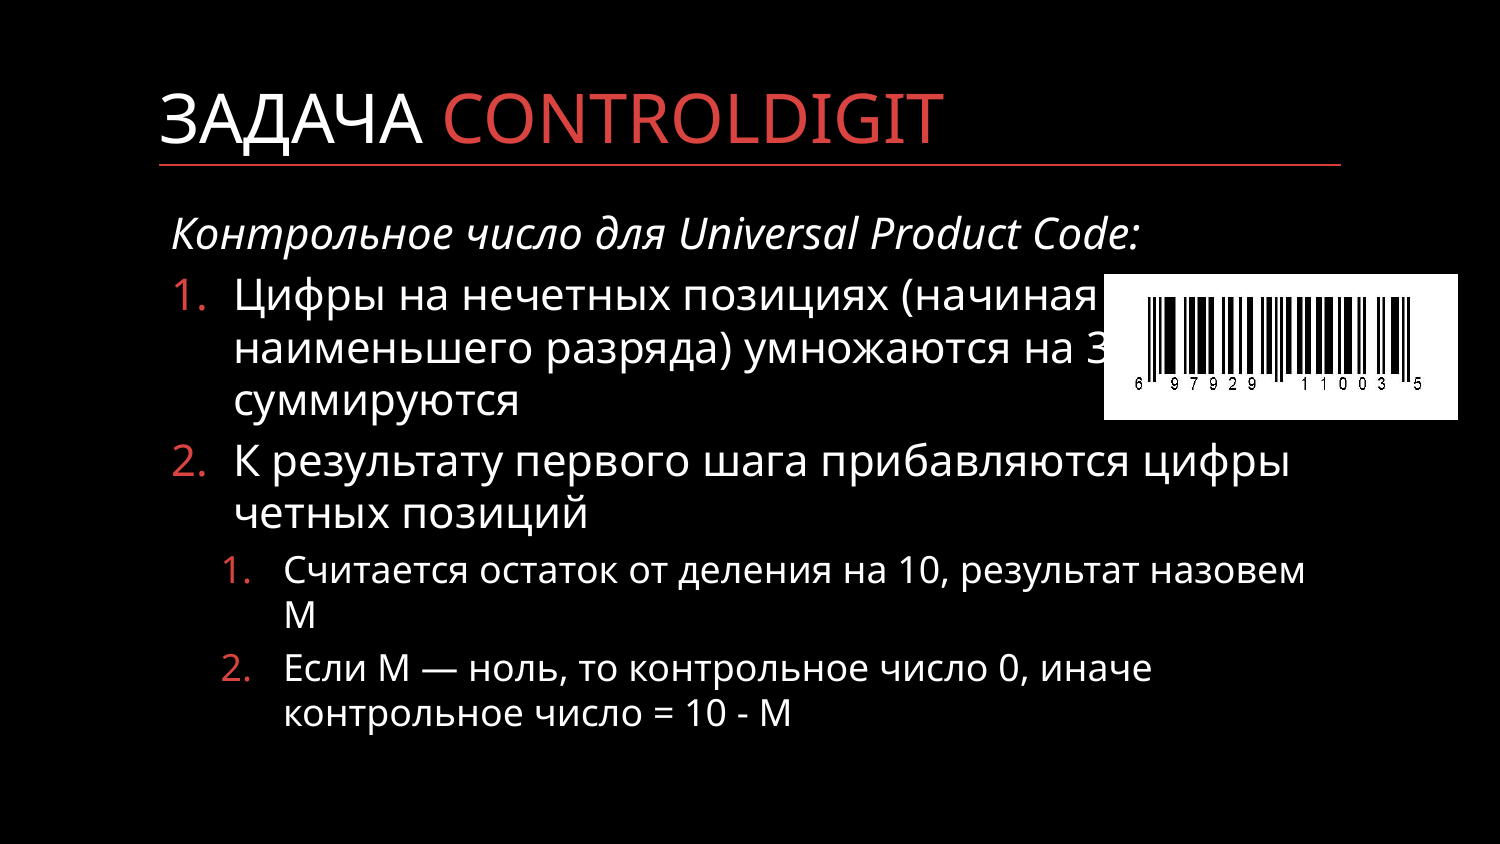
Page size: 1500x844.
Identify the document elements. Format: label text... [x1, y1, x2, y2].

list Контрольное число для Universal Product Code: Цифры на нечетных позициях (начиная с наименьшего разряда) умножаются на 3 и суммируются К результату первого шага прибавляются цифры четных позиций Считается остаток от деления на 10, результат назовем M Если M — ноль, то контрольное число 0, иначе контрольное число = 10 - М [159, 200, 1341, 777]
picture [1104, 274, 1458, 421]
title ЗАДАЧА CONTROLDIGIT [159, 67, 1341, 165]
